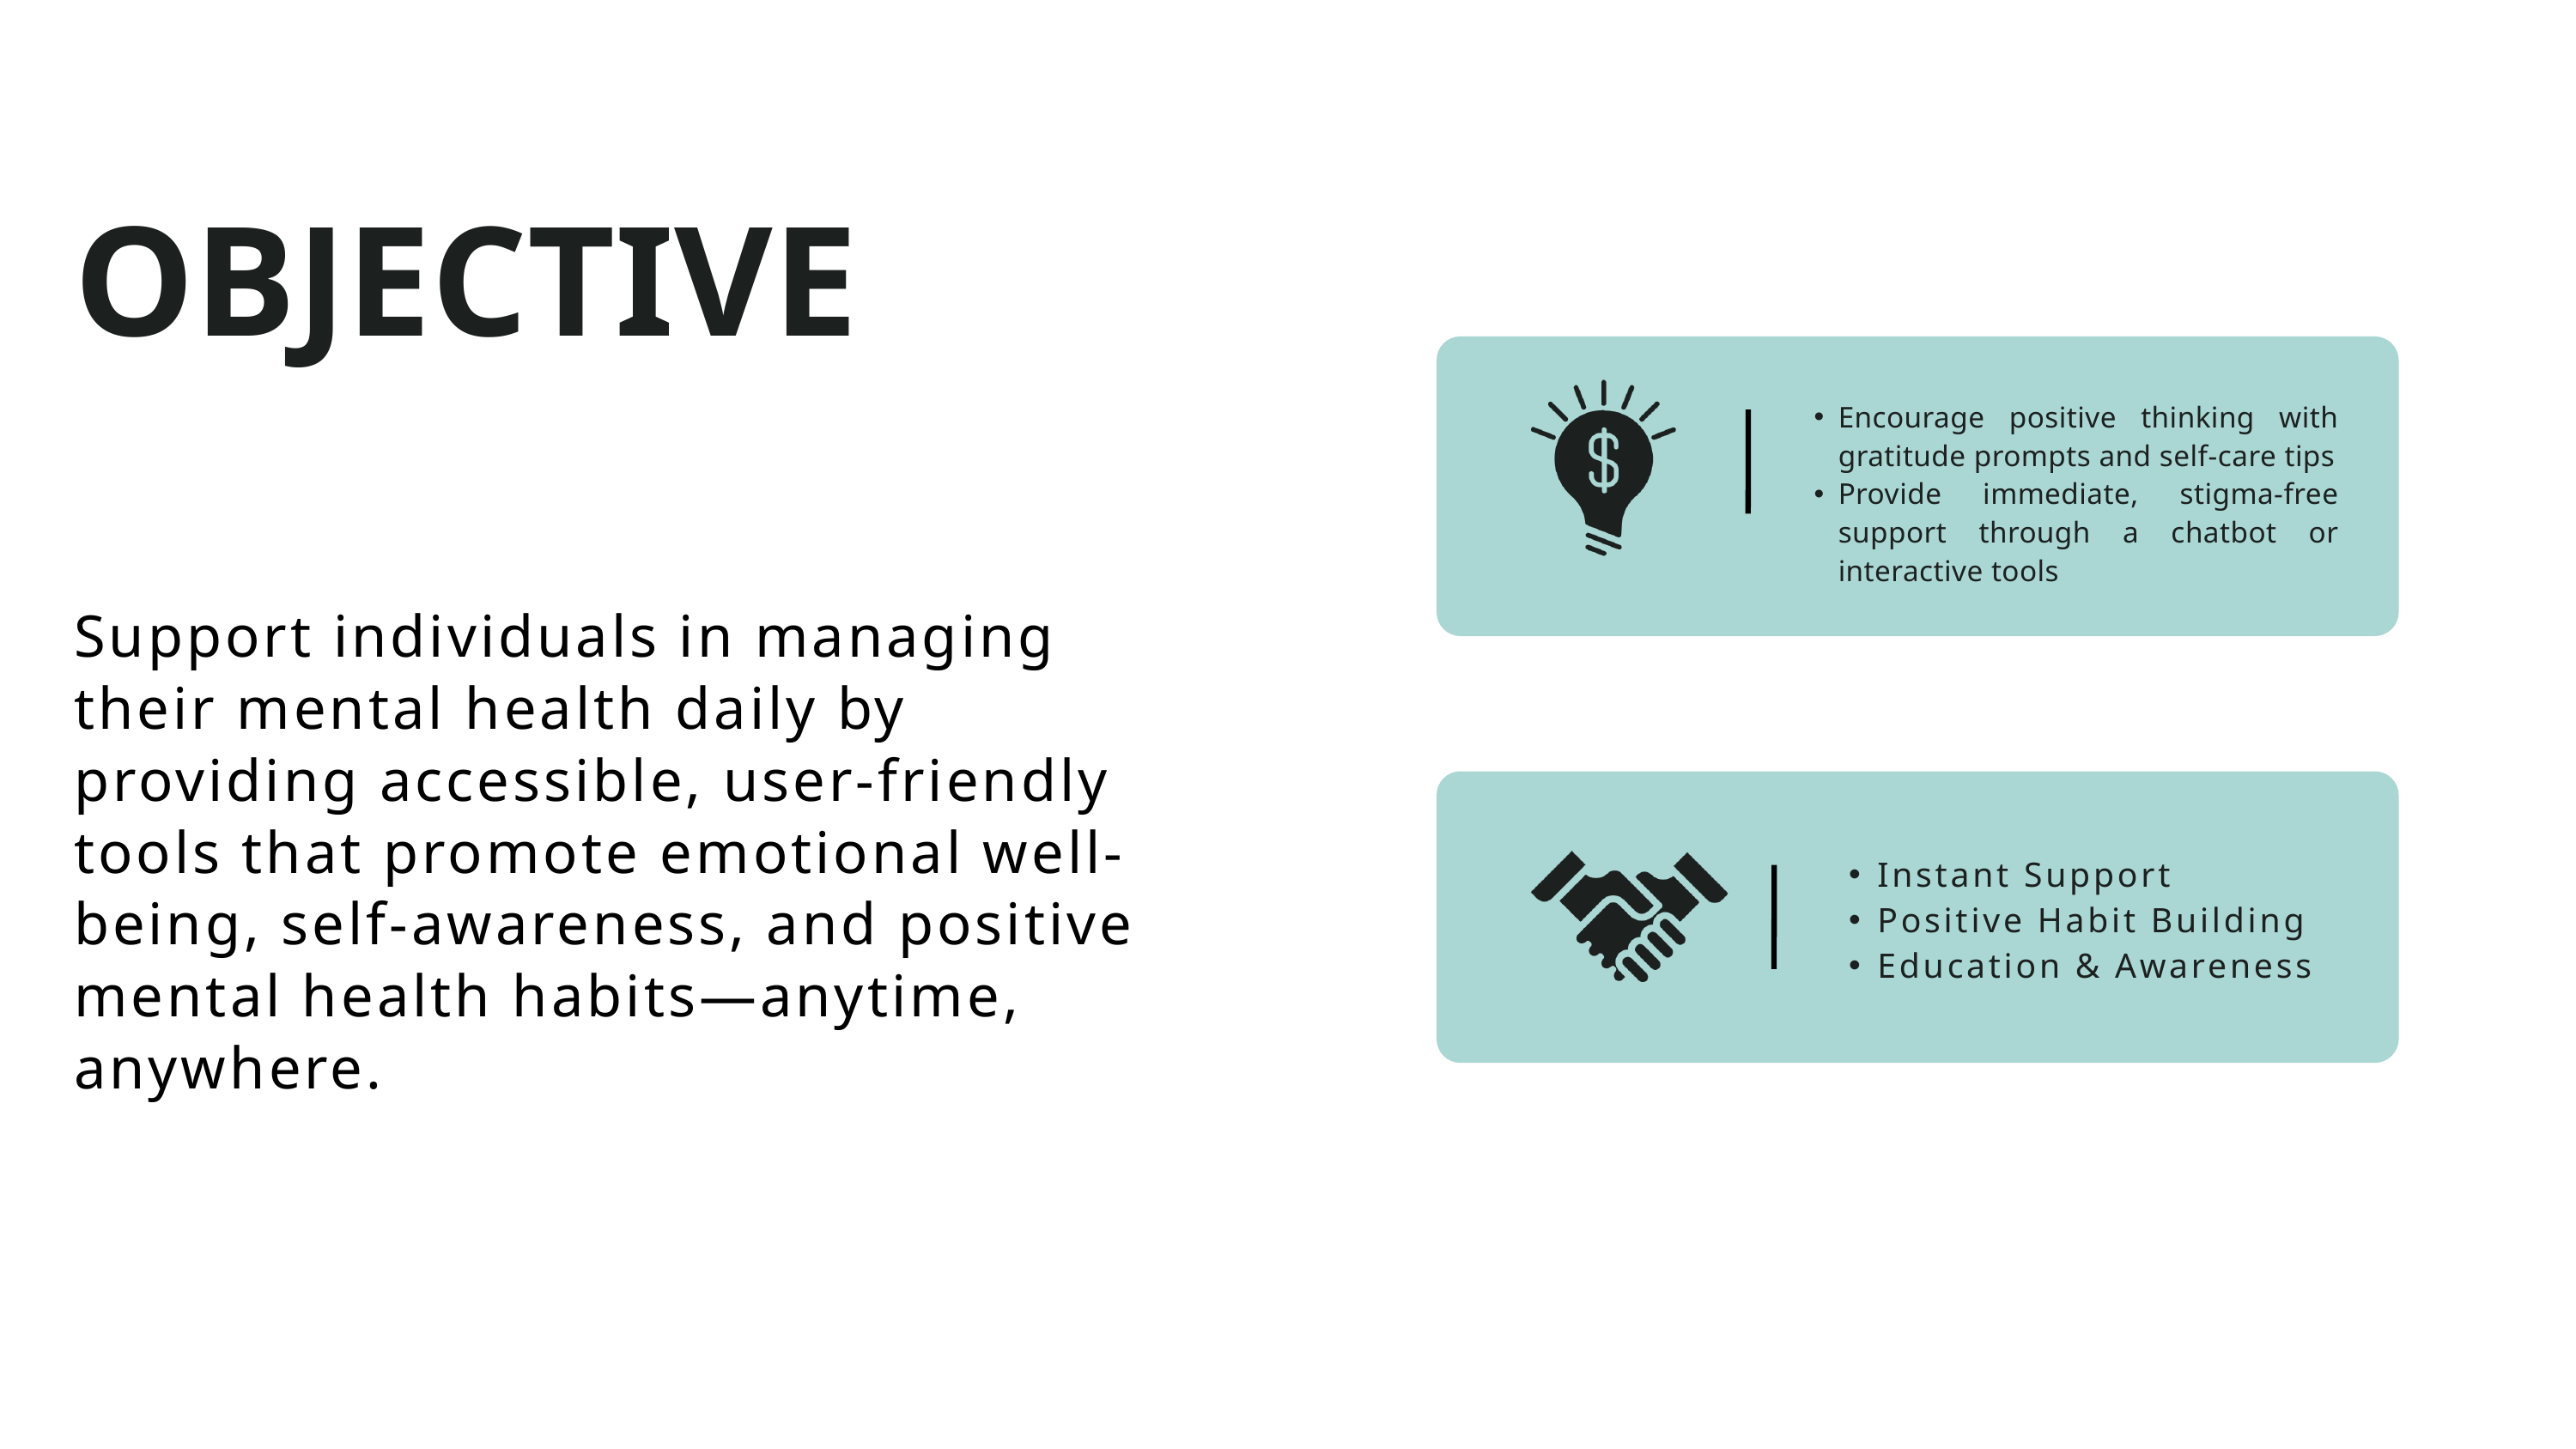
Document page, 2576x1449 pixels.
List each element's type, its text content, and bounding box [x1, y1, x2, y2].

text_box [1436, 771, 2399, 1064]
text_box Support individuals in managing their mental health daily by providing accessible, user-friendly tools that promote emotional well-being, self-awareness, and positive mental health habits—anytime, anywhere. [74, 597, 1194, 1100]
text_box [1436, 336, 2399, 637]
text_box OBJECTIVE [74, 193, 1277, 367]
